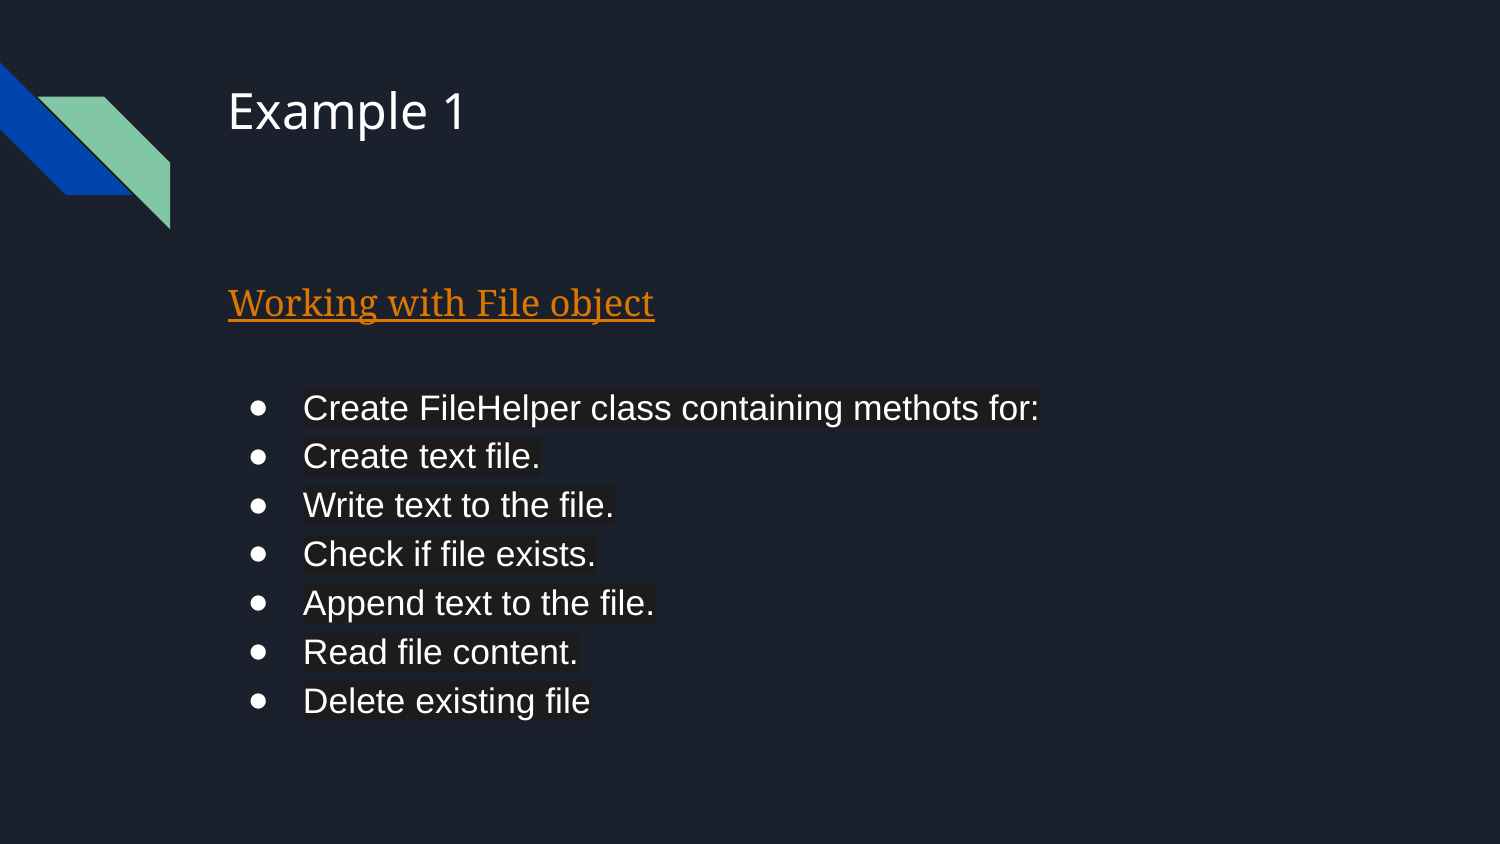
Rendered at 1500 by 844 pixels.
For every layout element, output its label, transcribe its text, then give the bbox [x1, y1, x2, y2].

title Example 1 [212, 64, 1368, 215]
list Working with File object Create FileHelper class containing methots for: Create text file. Write text to the file. Check if file exists. Append text to the file. Read file content. Delete existing file [212, 257, 1368, 735]
